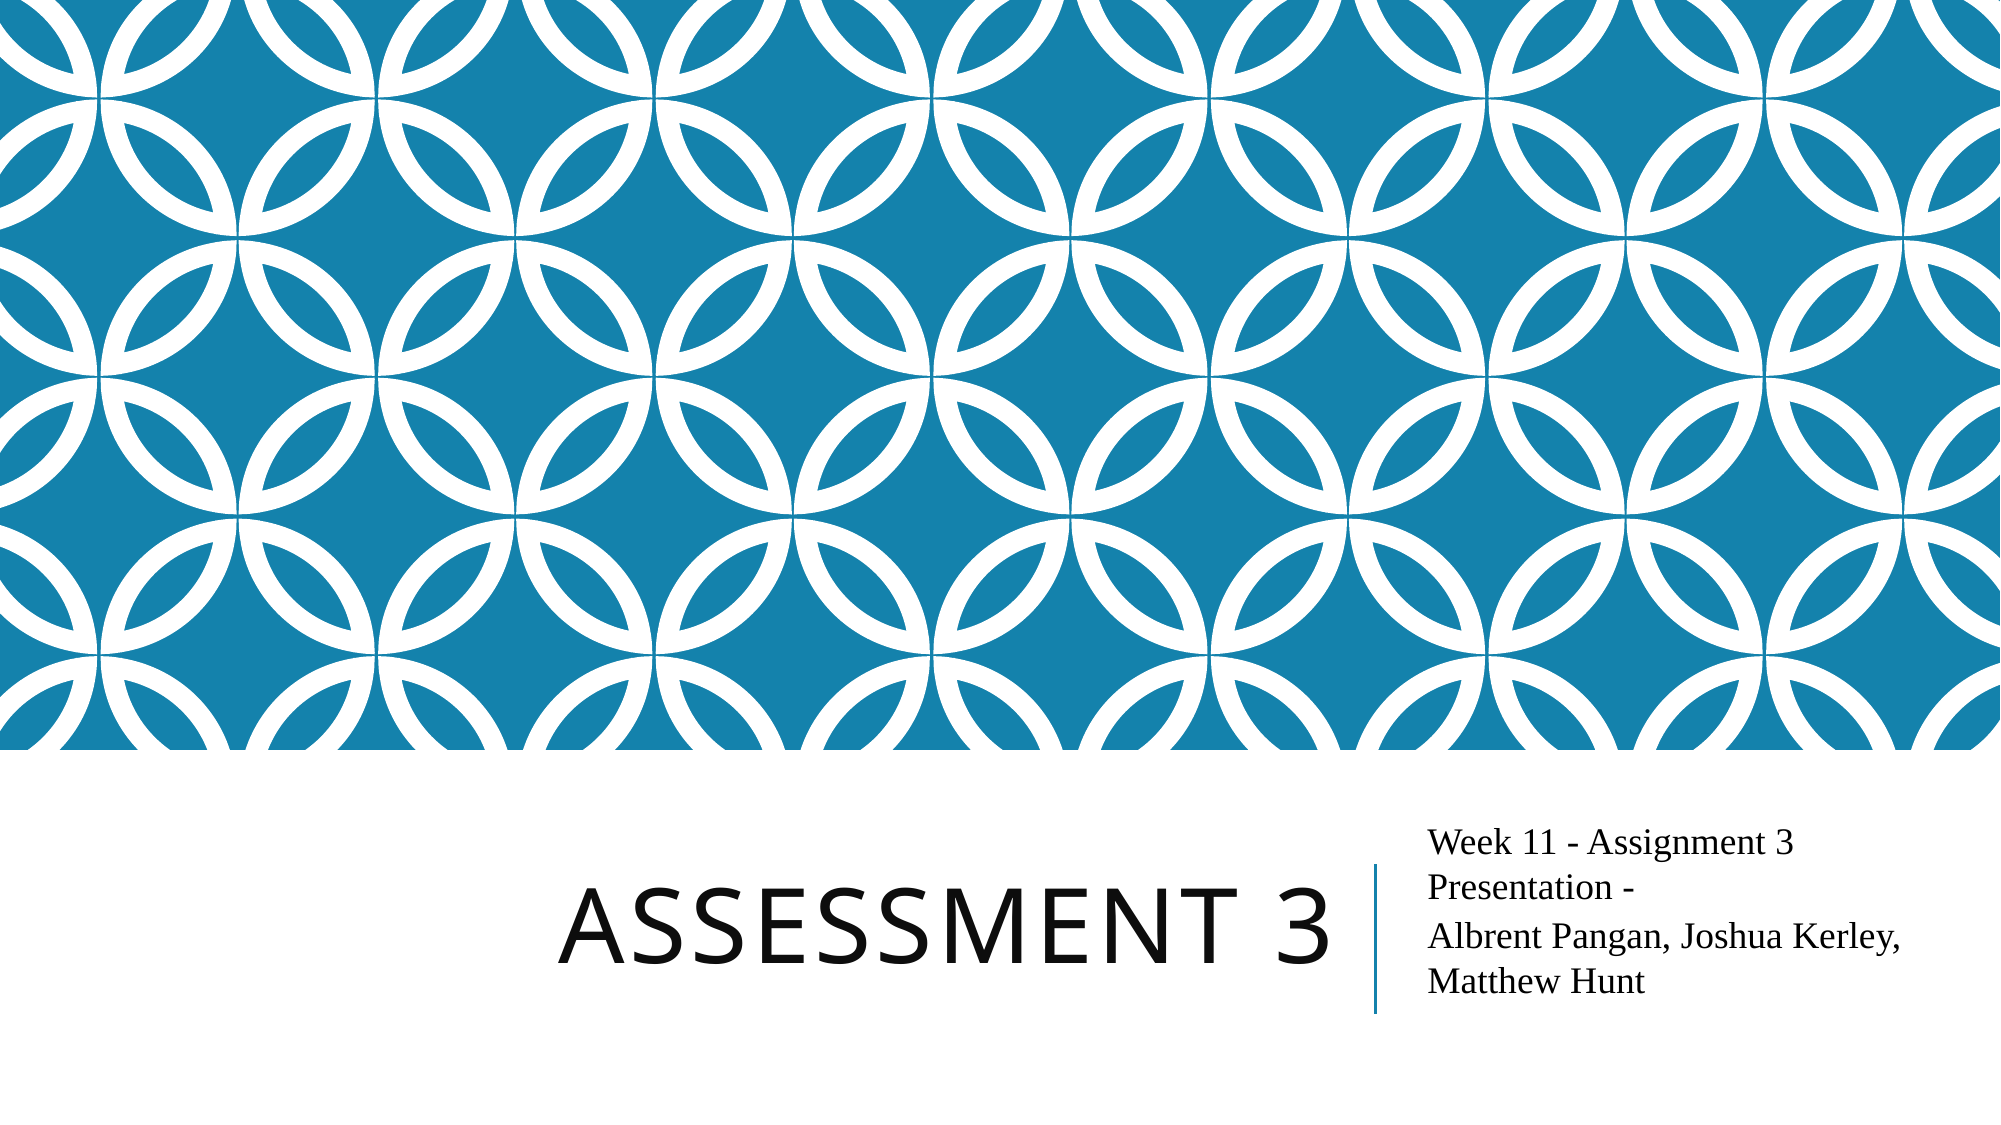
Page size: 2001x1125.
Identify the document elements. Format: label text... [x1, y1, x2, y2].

title Assessment 3 [75, 813, 1350, 1054]
subtitle Week 11 - Assignment 3 Presentation -​ Albrent Pangan, Joshua Kerley, Matthew Hunt [1412, 813, 1938, 1054]
